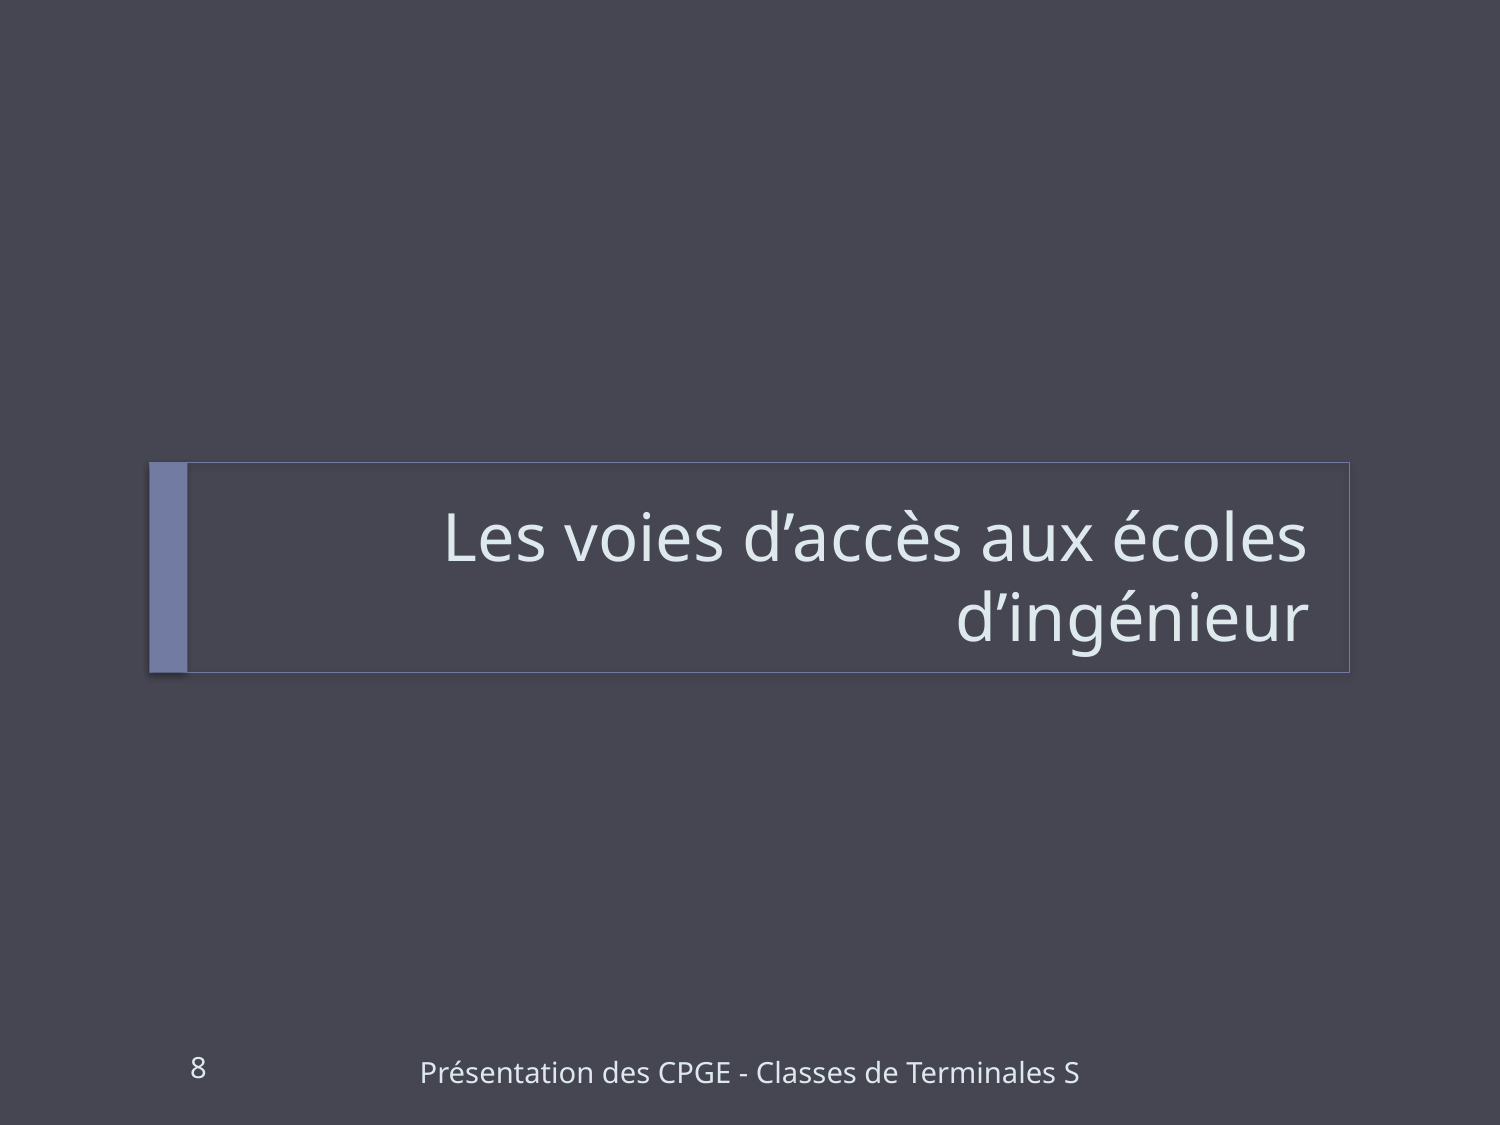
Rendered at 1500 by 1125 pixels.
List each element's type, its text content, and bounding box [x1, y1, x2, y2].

slide_number 8 [175, 1042, 425, 1103]
footer Présentation des CPGE - Classes de Terminales S [372, 1046, 1128, 1107]
title Les voies d’accès aux écoles d’ingénieur [200, 487, 1325, 663]
